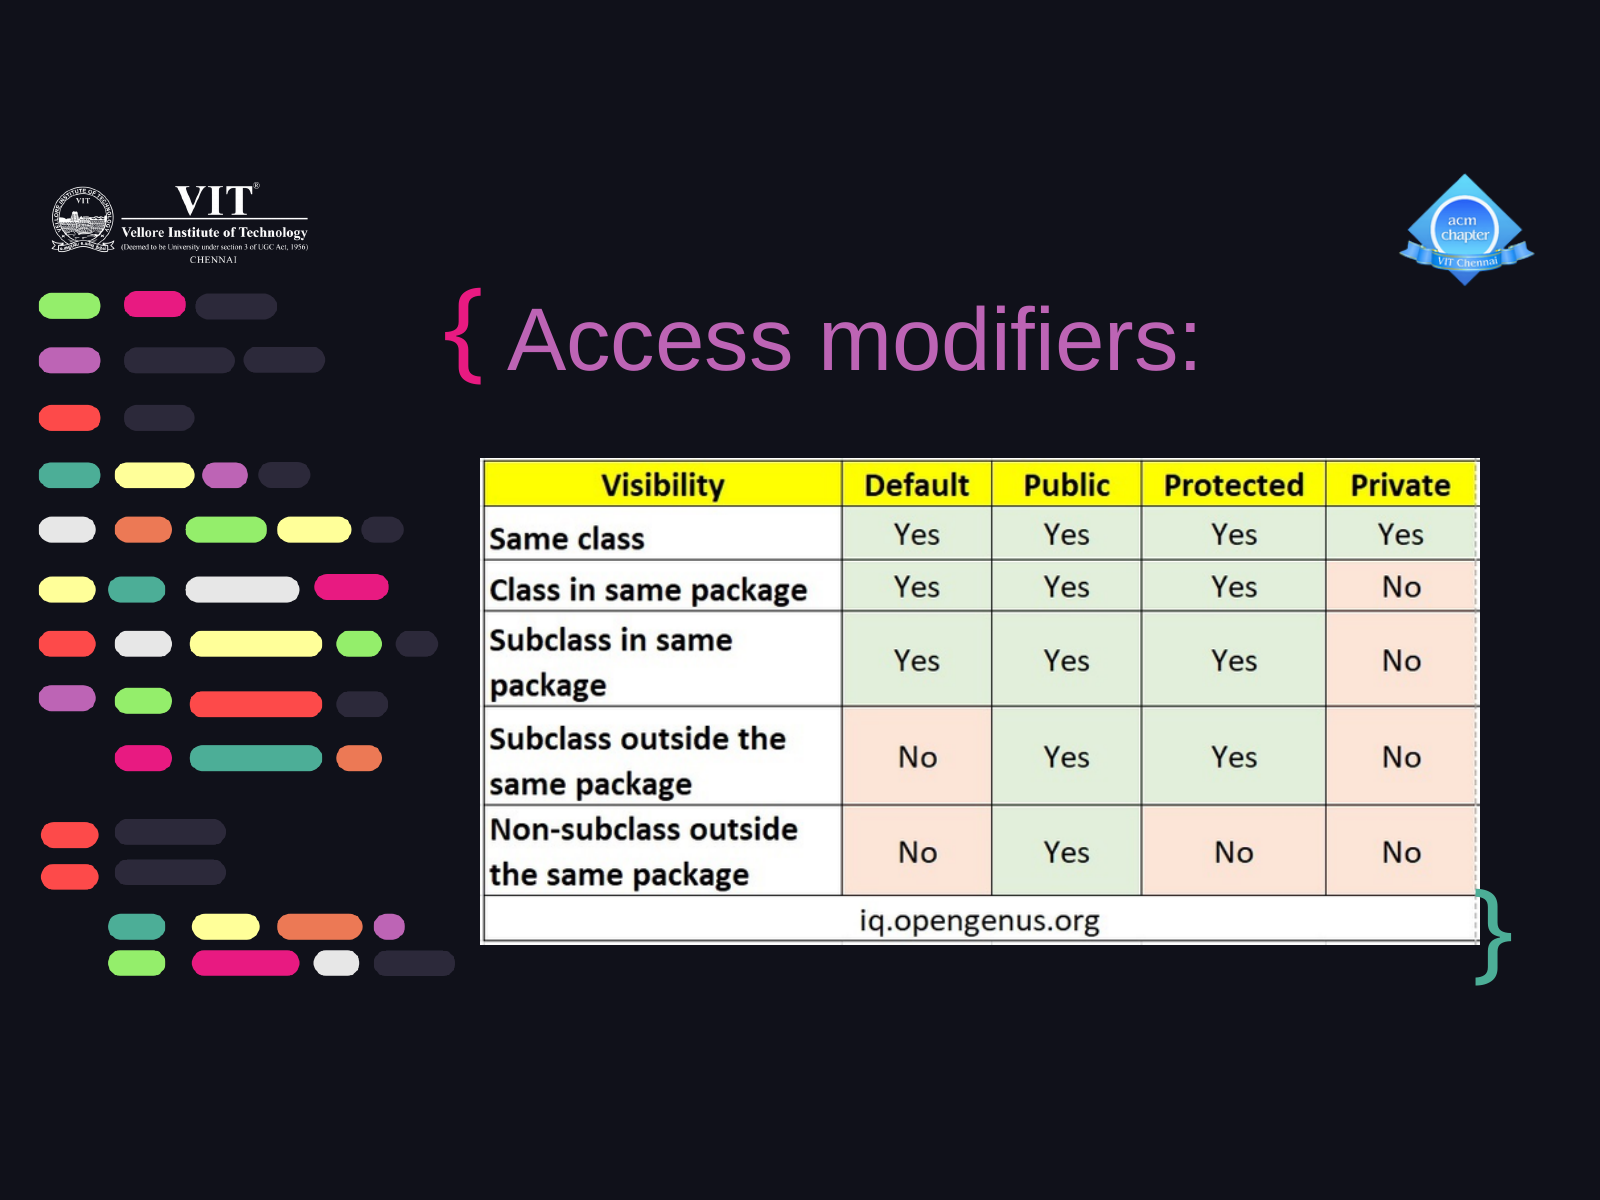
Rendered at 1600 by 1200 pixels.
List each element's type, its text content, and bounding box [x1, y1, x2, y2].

text_box [480, 458, 1480, 945]
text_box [38, 157, 1549, 289]
text_box } [1472, 857, 1548, 991]
text_box { [455, 298, 550, 390]
text_box [38, 297, 455, 976]
text_box Access modifiers: [506, 292, 1600, 389]
